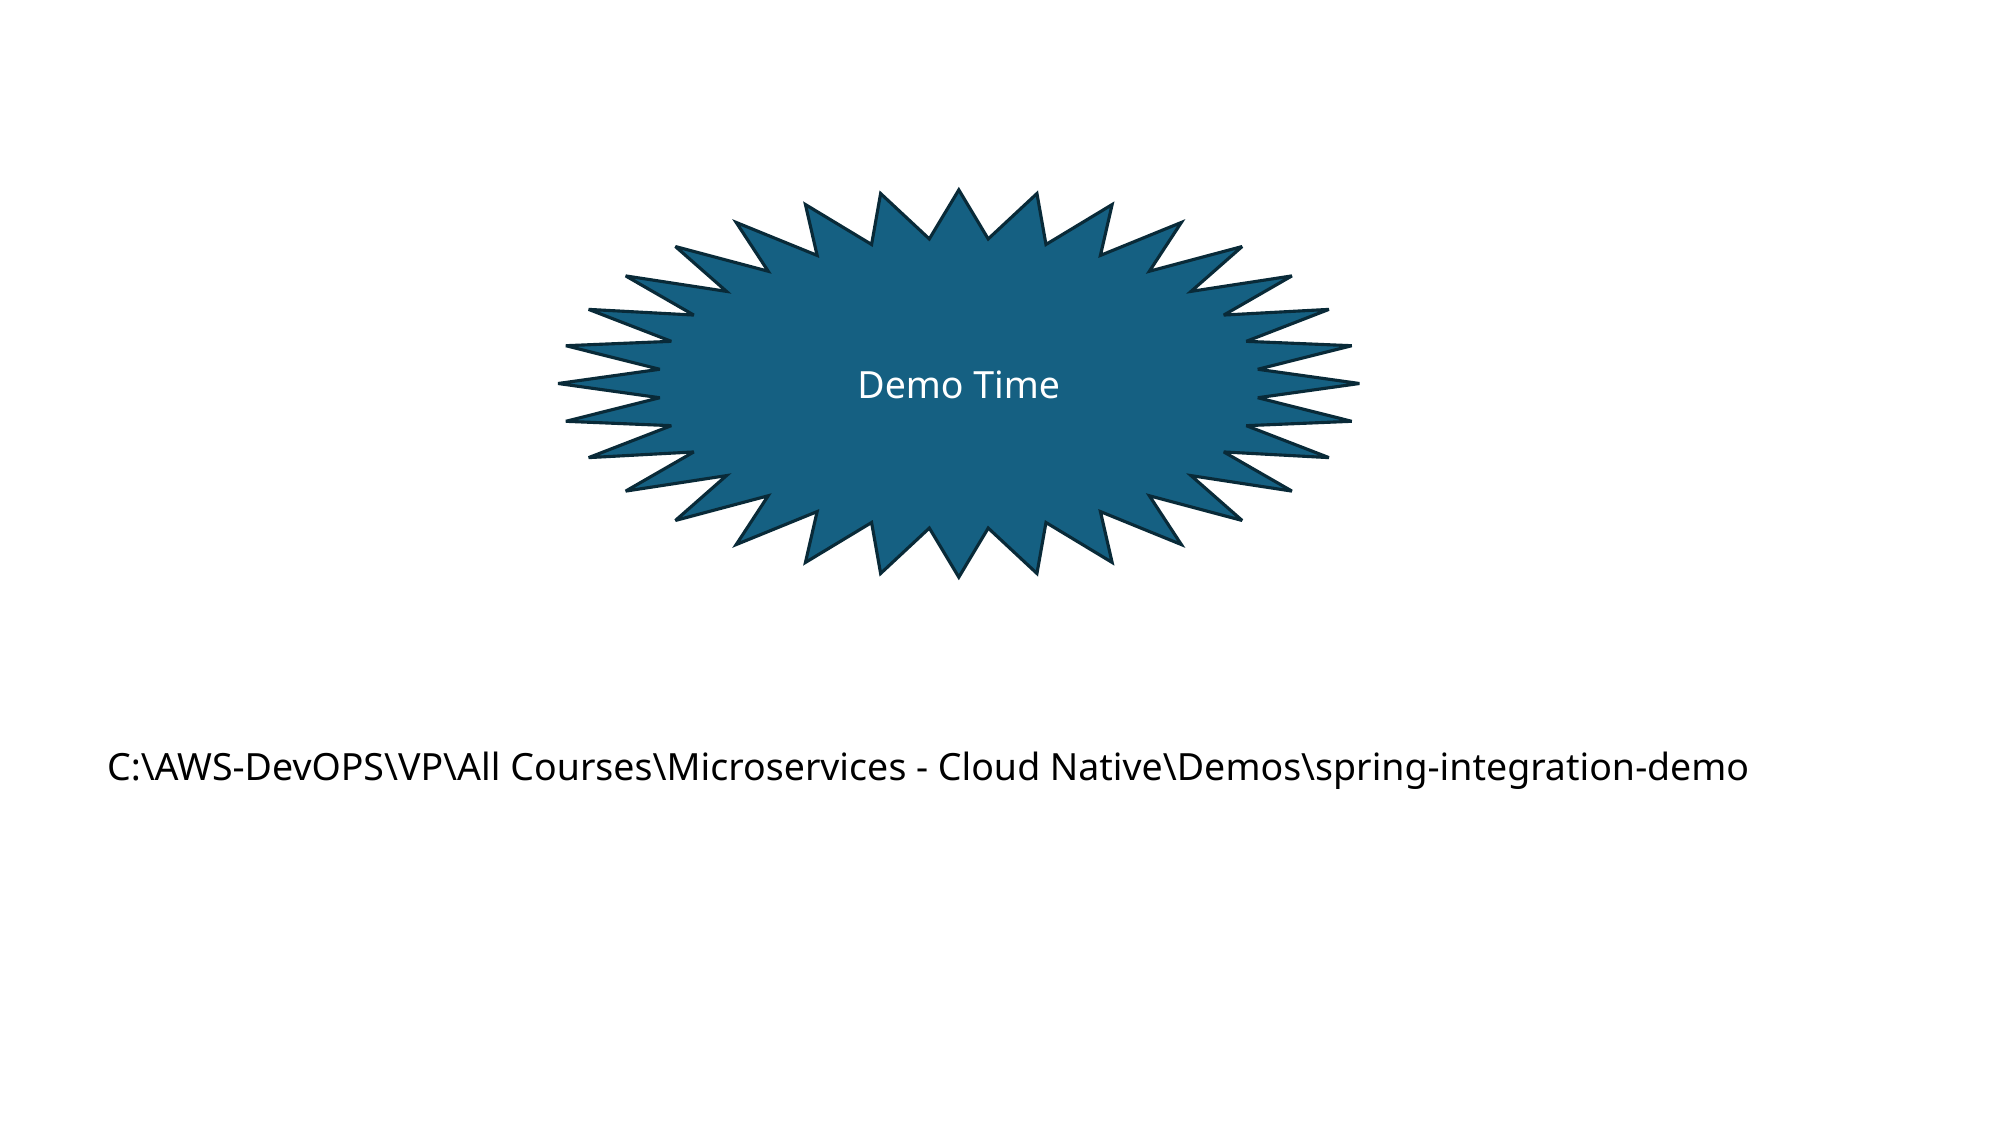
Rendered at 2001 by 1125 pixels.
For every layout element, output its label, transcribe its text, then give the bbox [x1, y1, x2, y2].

text_box C:\AWS-DevOPS\VP\All Courses\Microservices - Cloud Native\Demos\spring-integration-demo [92, 735, 1908, 796]
text_box Demo Time [557, 186, 1360, 581]
